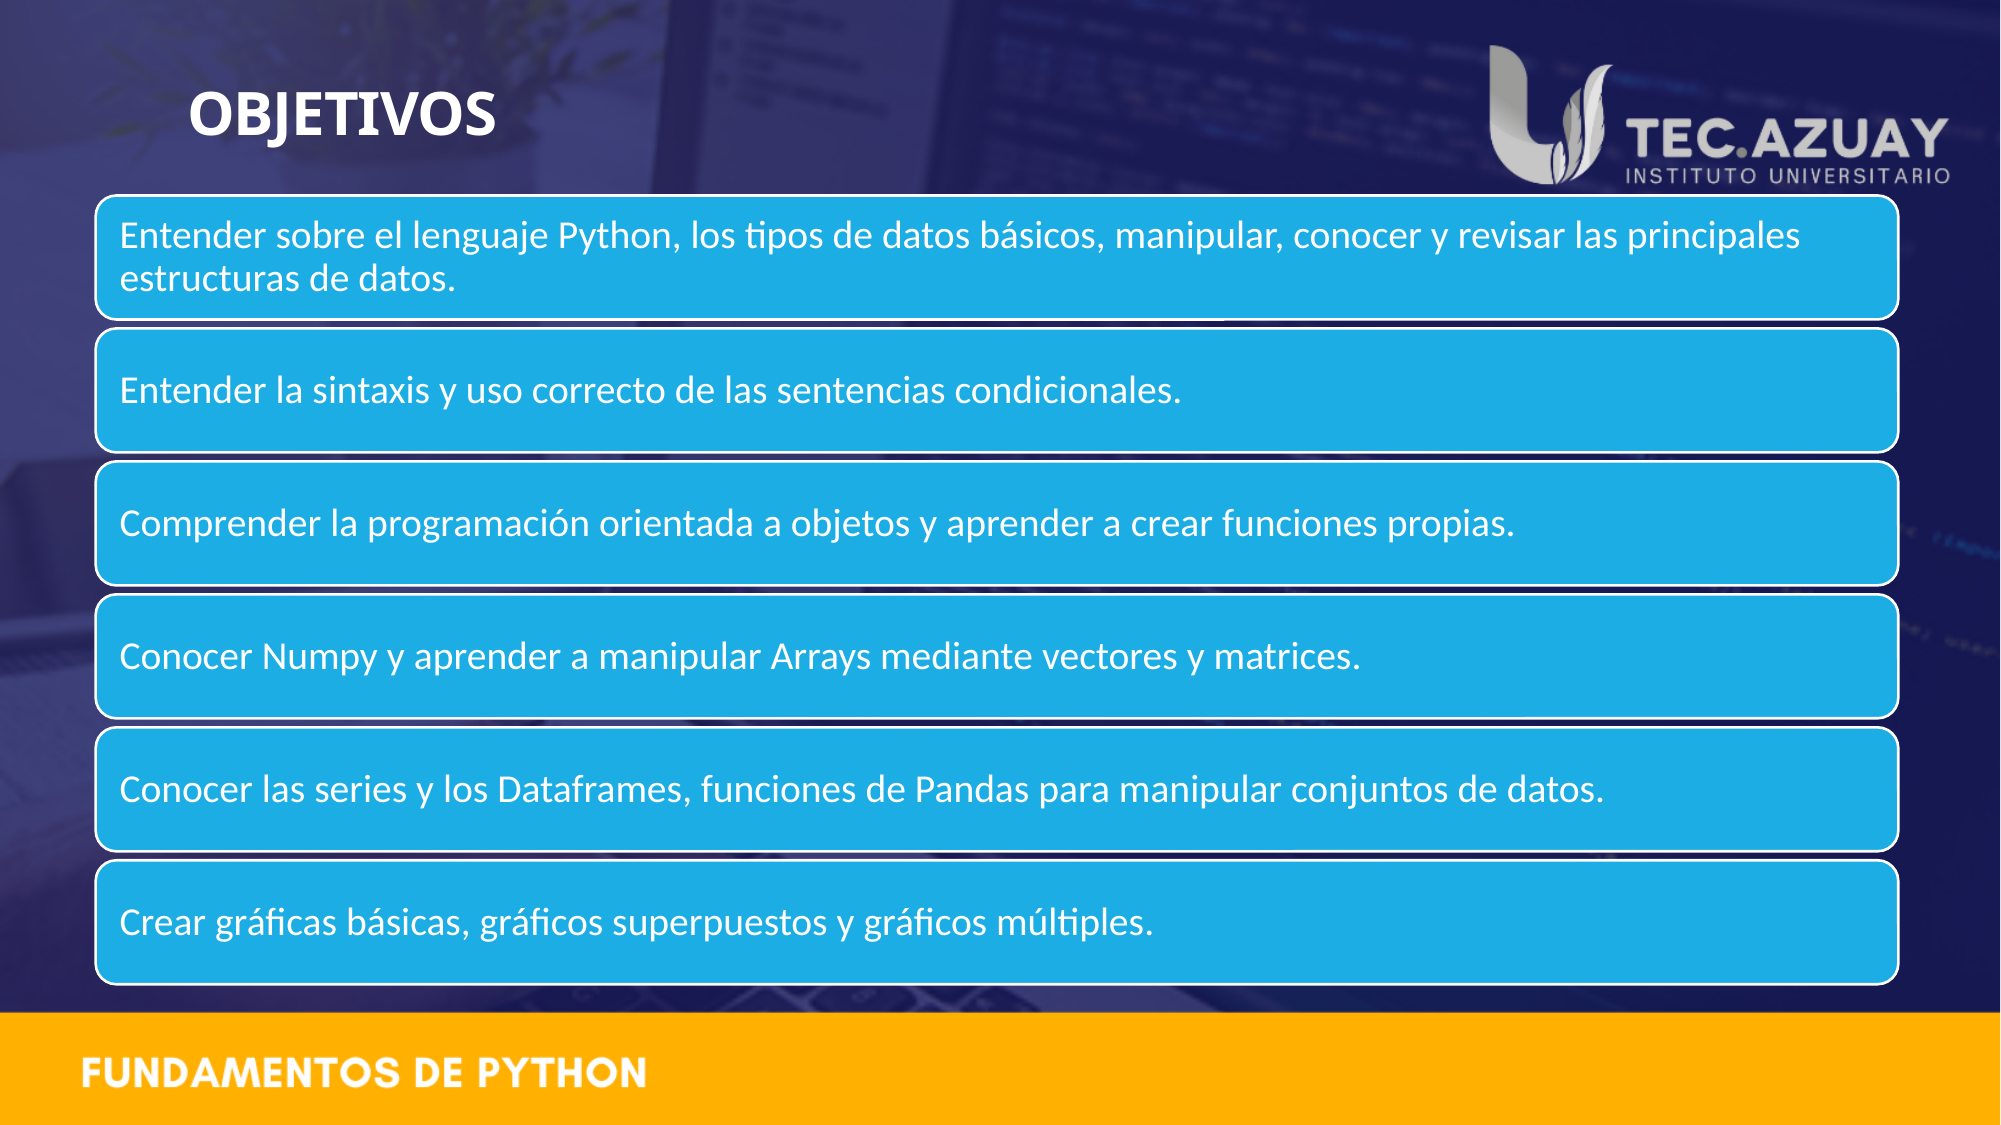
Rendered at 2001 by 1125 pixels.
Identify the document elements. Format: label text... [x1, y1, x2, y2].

picture [0, 0, 2001, 1125]
title OBJETIVOS [172, 79, 1822, 156]
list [95, 193, 1899, 986]
